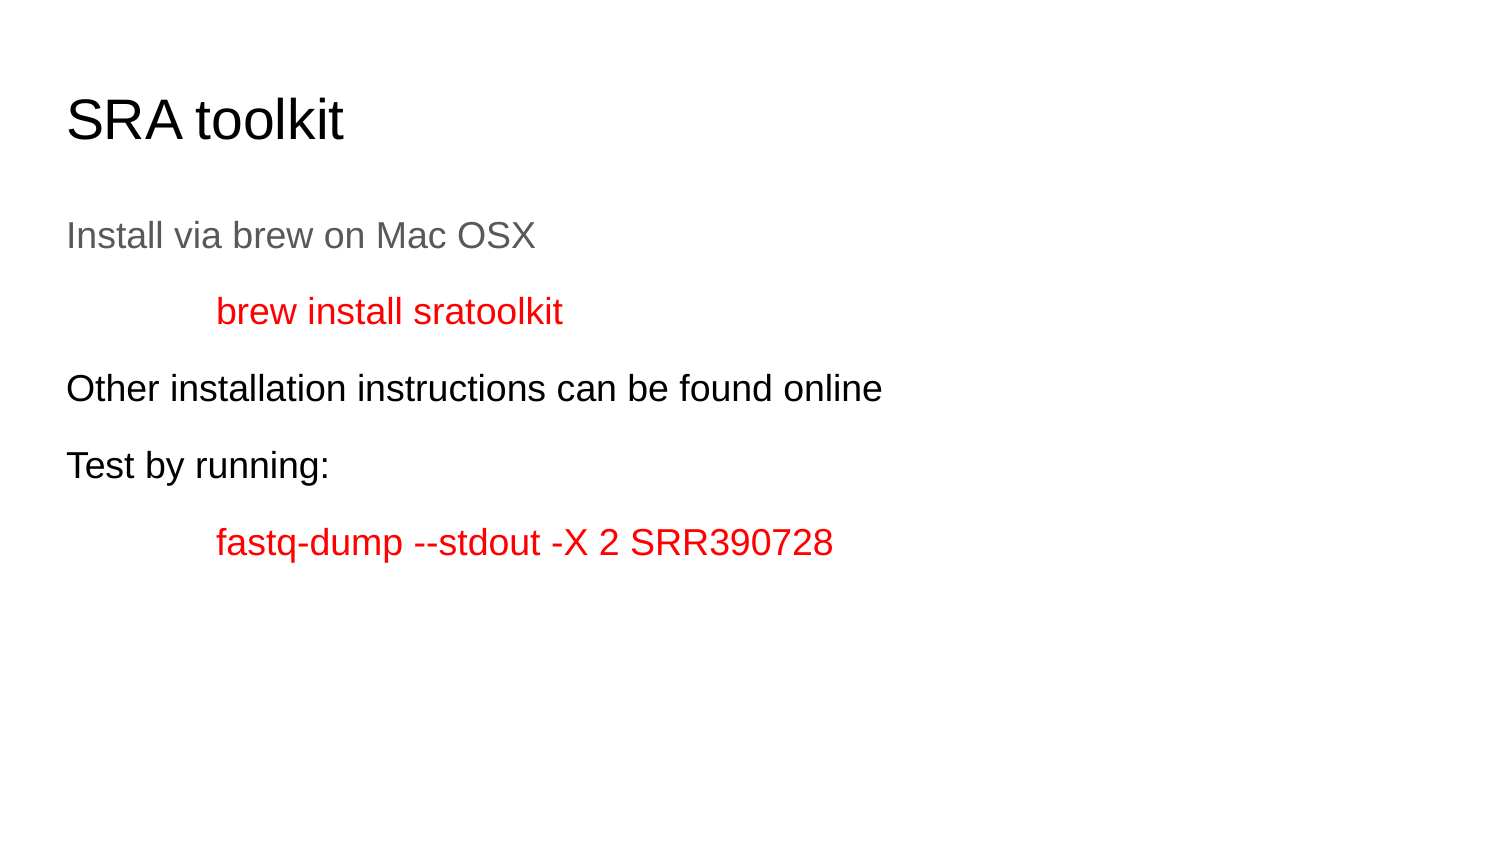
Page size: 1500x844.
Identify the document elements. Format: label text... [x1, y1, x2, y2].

list Install via brew on Mac OSX brew install sratoolkit Other installation instructions can be found online Test by running: fastq-dump --stdout -X 2 SRR390728 [51, 189, 1449, 750]
title SRA toolkit [51, 72, 1449, 167]
